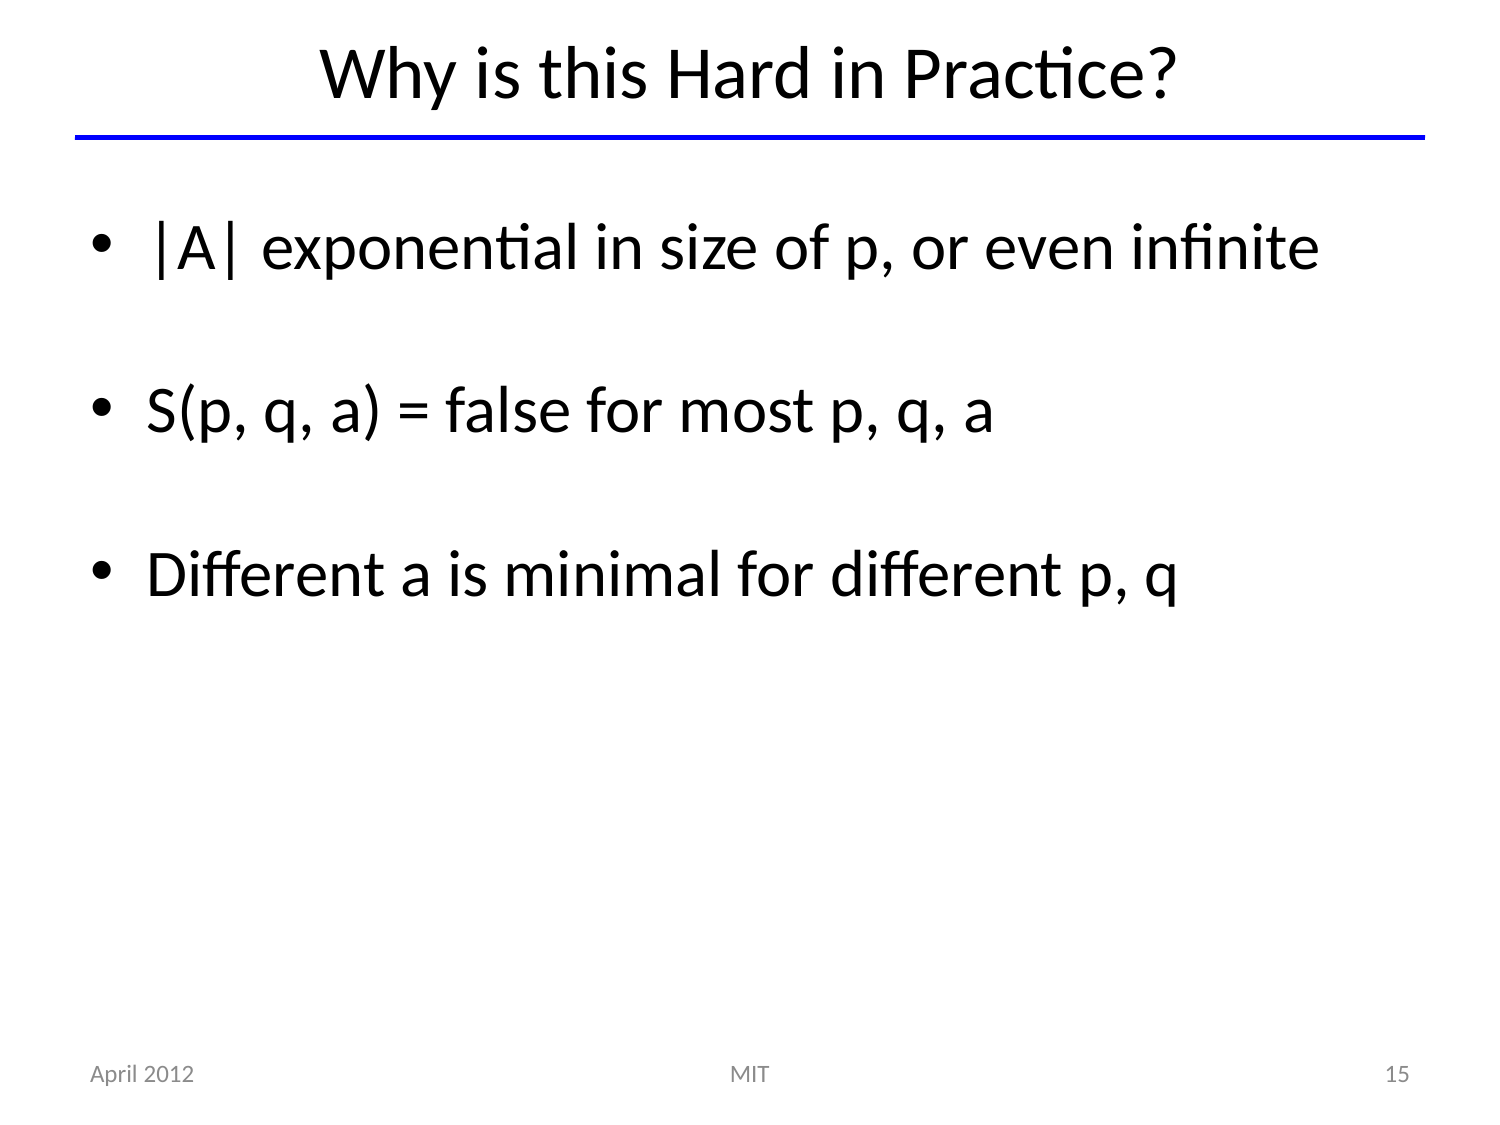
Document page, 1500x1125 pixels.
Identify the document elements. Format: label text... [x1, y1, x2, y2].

list |A| exponential in size of p, or even infinite S(p, q, a) = false for most p, q, a Different a is minimal for different p, q [75, 195, 1425, 1005]
title Why is this Hard in Practice? [75, 0, 1425, 138]
footer MIT [512, 1042, 988, 1103]
slide_number 15 [1074, 1042, 1425, 1103]
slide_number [75, 1042, 425, 1103]
